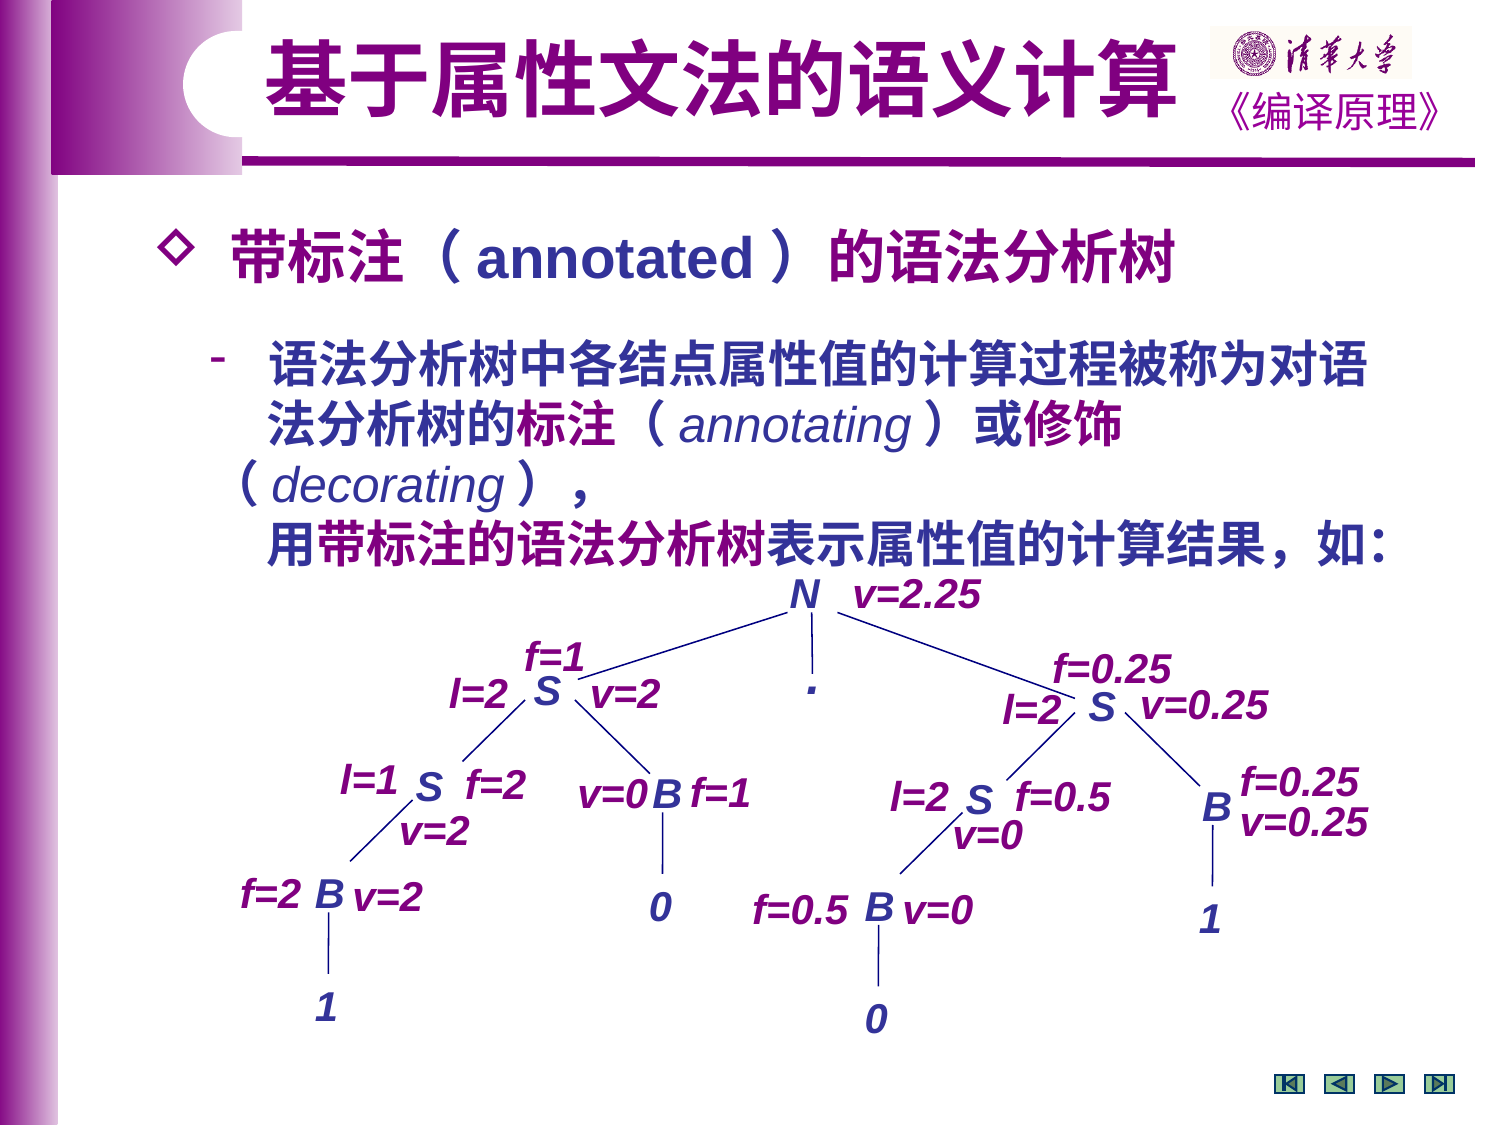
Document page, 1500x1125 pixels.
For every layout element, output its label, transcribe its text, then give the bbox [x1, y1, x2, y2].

text_box f=0.5 [999, 762, 1138, 828]
text_box f=2 [225, 859, 325, 925]
text_box l=1 [324, 745, 416, 811]
text_box 1 [1184, 884, 1238, 950]
text_box f=2 [450, 750, 550, 815]
text_box . [787, 637, 839, 713]
text_box f=1 [675, 758, 775, 824]
text_box [1374, 1074, 1405, 1093]
text_box [1424, 1074, 1455, 1093]
text_box f=0.25 [1037, 634, 1200, 700]
text_box v=2 [384, 795, 488, 861]
text_box v=0 [562, 759, 675, 825]
text_box S [975, 765, 999, 800]
text_box S [416, 752, 450, 795]
text_box N [774, 559, 837, 625]
text_box f=0.25 [1224, 747, 1388, 787]
text_box f=1 [509, 622, 613, 688]
text_box B [325, 859, 363, 925]
text_box [1324, 1074, 1355, 1093]
text_box 0 [849, 984, 904, 1050]
text_box f=0.5 [737, 875, 887, 940]
text_box [1274, 1074, 1305, 1093]
text_box v=0.25 [1224, 787, 1388, 853]
text_box 带标注（annotated）的语法分析树 [135, 212, 1447, 298]
text_box 1 [299, 972, 354, 1038]
picture [1210, 26, 1412, 79]
text_box v=2.25 [837, 559, 1025, 625]
text_box B [1187, 772, 1224, 838]
text_box v=2 [575, 659, 700, 725]
text_box S [538, 688, 575, 722]
text_box l=2 [434, 659, 538, 725]
text_box v=0 [937, 800, 1050, 865]
text_box v=0 [887, 875, 1000, 940]
text_box v=2 [337, 862, 450, 928]
text_box 基于属性文法的语义计算 [249, 31, 1209, 136]
text_box S [1088, 700, 1138, 738]
text_box v=0.25 [1124, 670, 1288, 736]
text_box l=2 [987, 675, 1088, 740]
text_box 语法分析树中各结点属性值的计算过程被称为对语 法分析树的标注（annotating）或修饰（decorating）， 用带标注的语法分析树表示属性值的计算结果，如： [194, 324, 1471, 580]
text_box l=2 [875, 762, 975, 828]
text_box 0 [634, 872, 688, 938]
